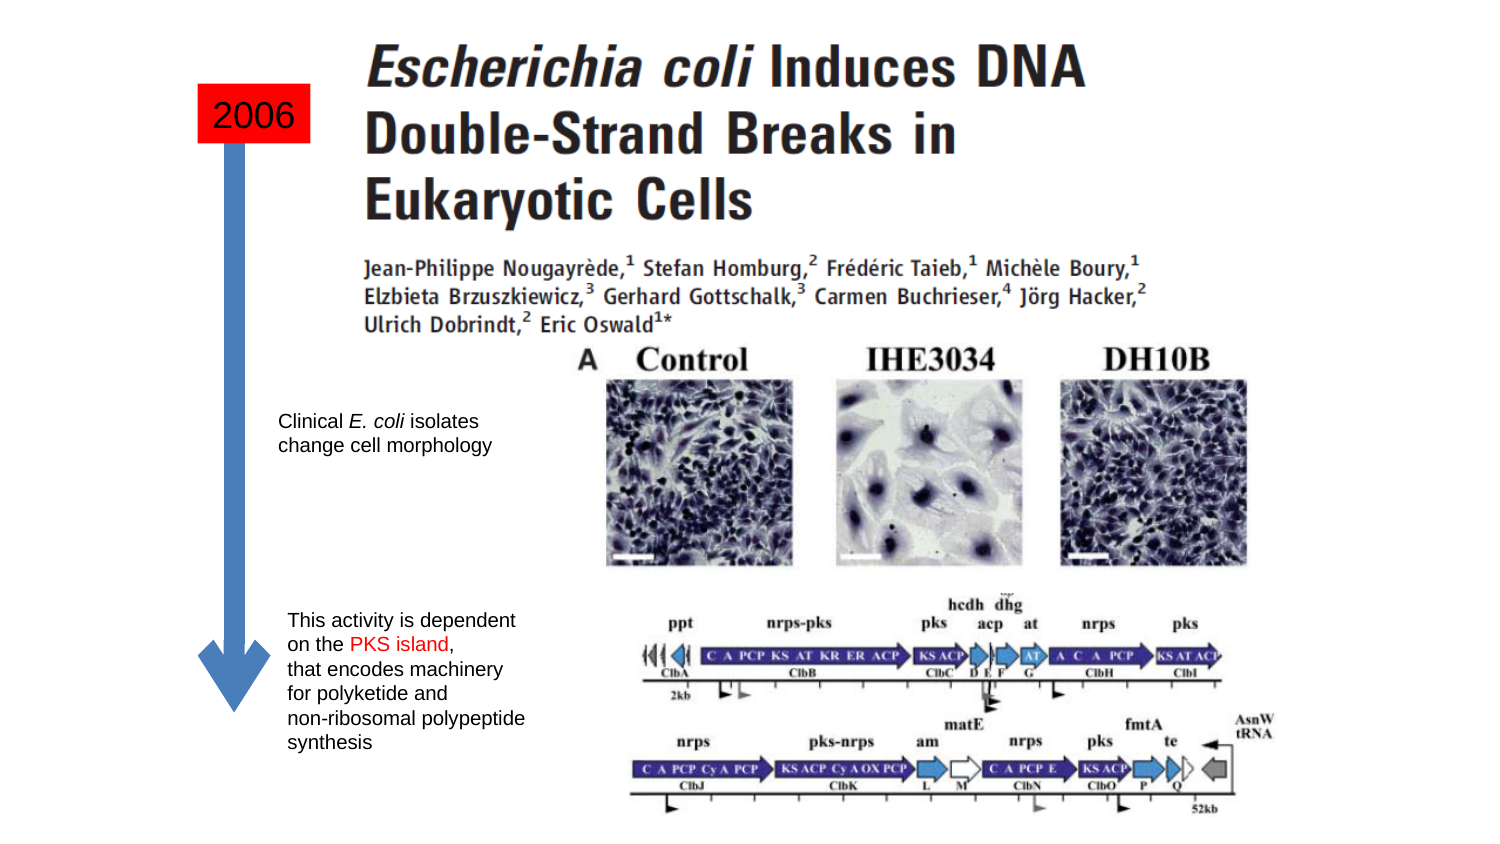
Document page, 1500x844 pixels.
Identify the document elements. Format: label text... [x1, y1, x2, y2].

text_box Clinical E. coli isolates change cell morphology [263, 400, 508, 465]
picture [346, 27, 1260, 571]
text_box 2006 [197, 83, 311, 144]
picture [627, 593, 1285, 826]
text_box This activity is dependent on the PKS island, that encodes machinery for polyketide and non-ribosomal polypeptide synthesis [272, 599, 541, 761]
